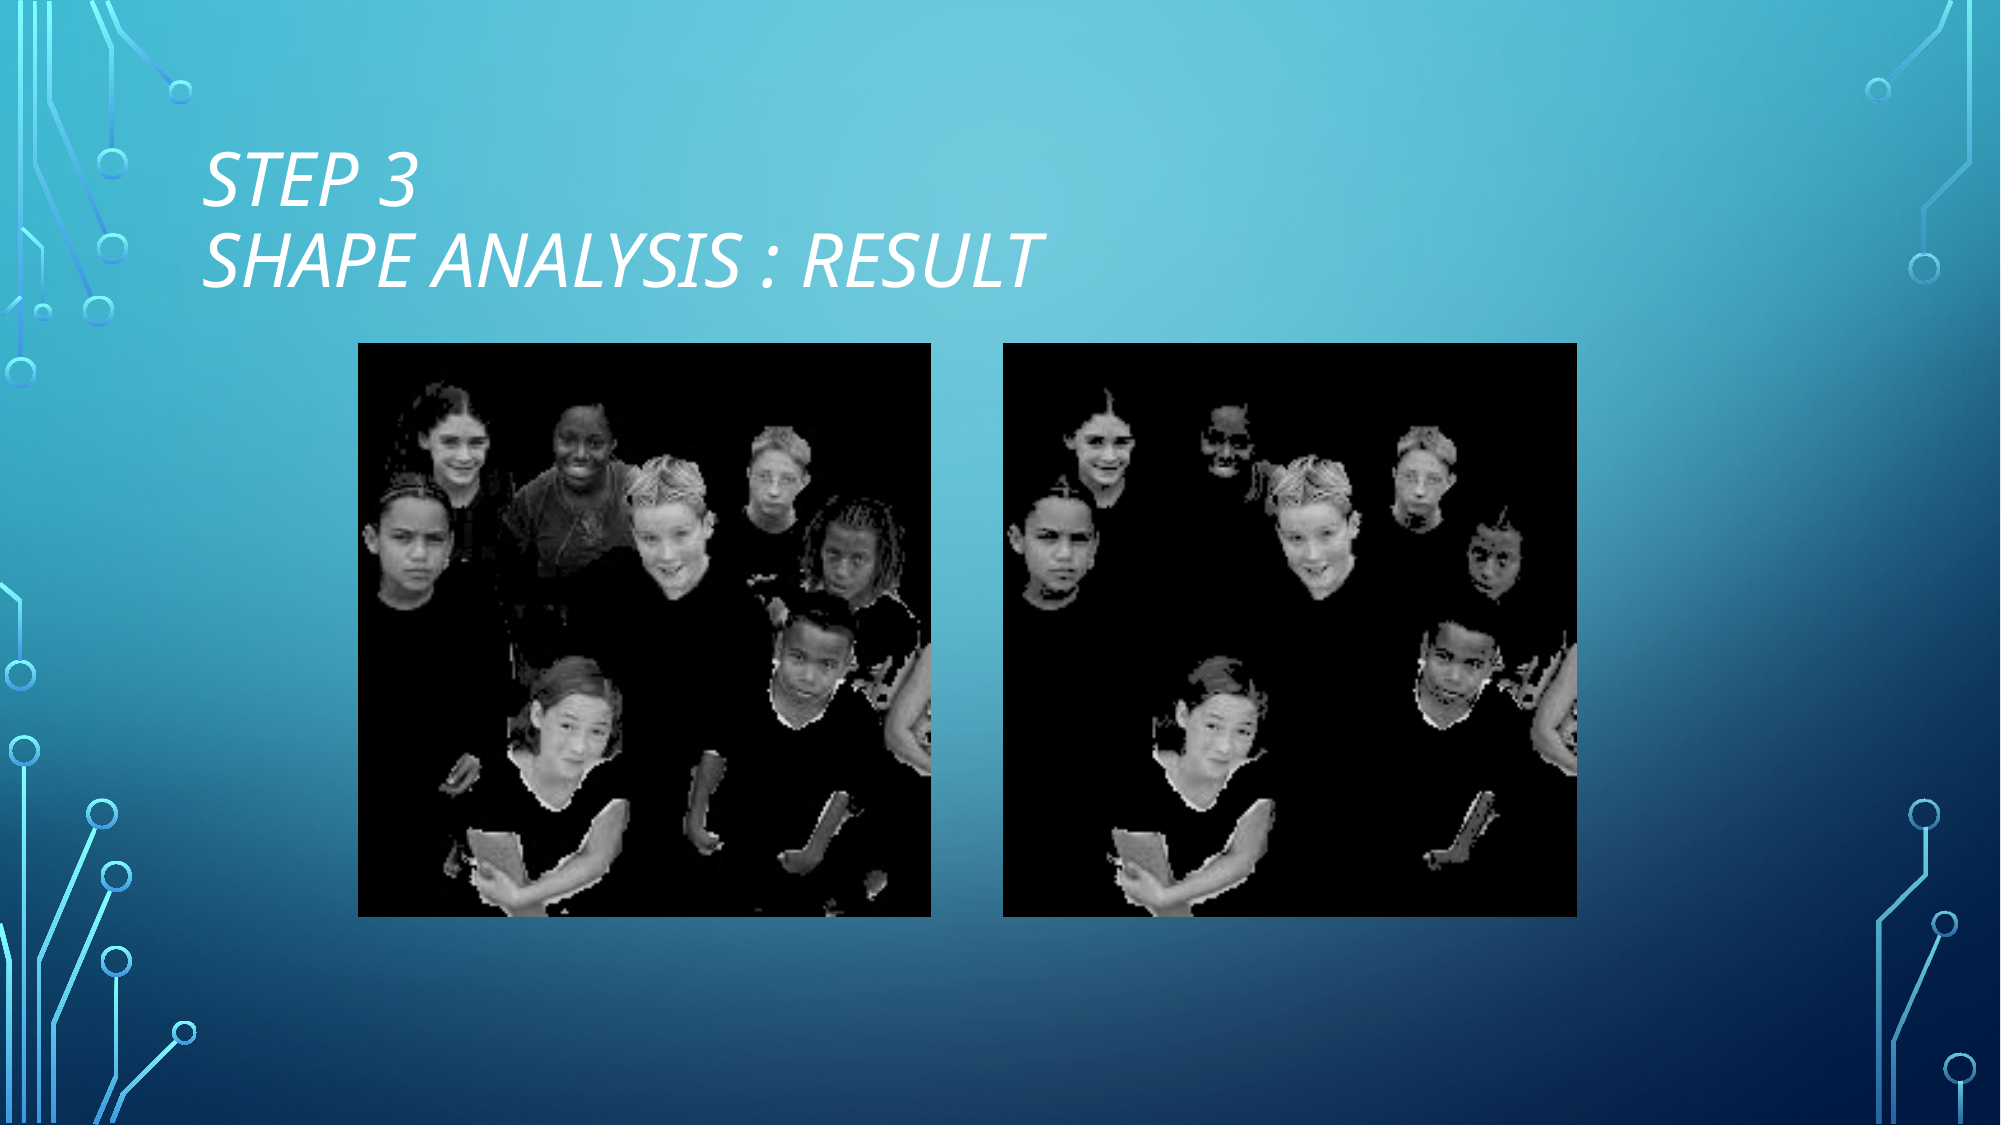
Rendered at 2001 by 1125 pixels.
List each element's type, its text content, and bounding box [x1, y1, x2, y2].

title Step 3 shape analysis : result [187, 101, 1813, 344]
picture [1003, 343, 1577, 917]
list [357, 343, 931, 917]
